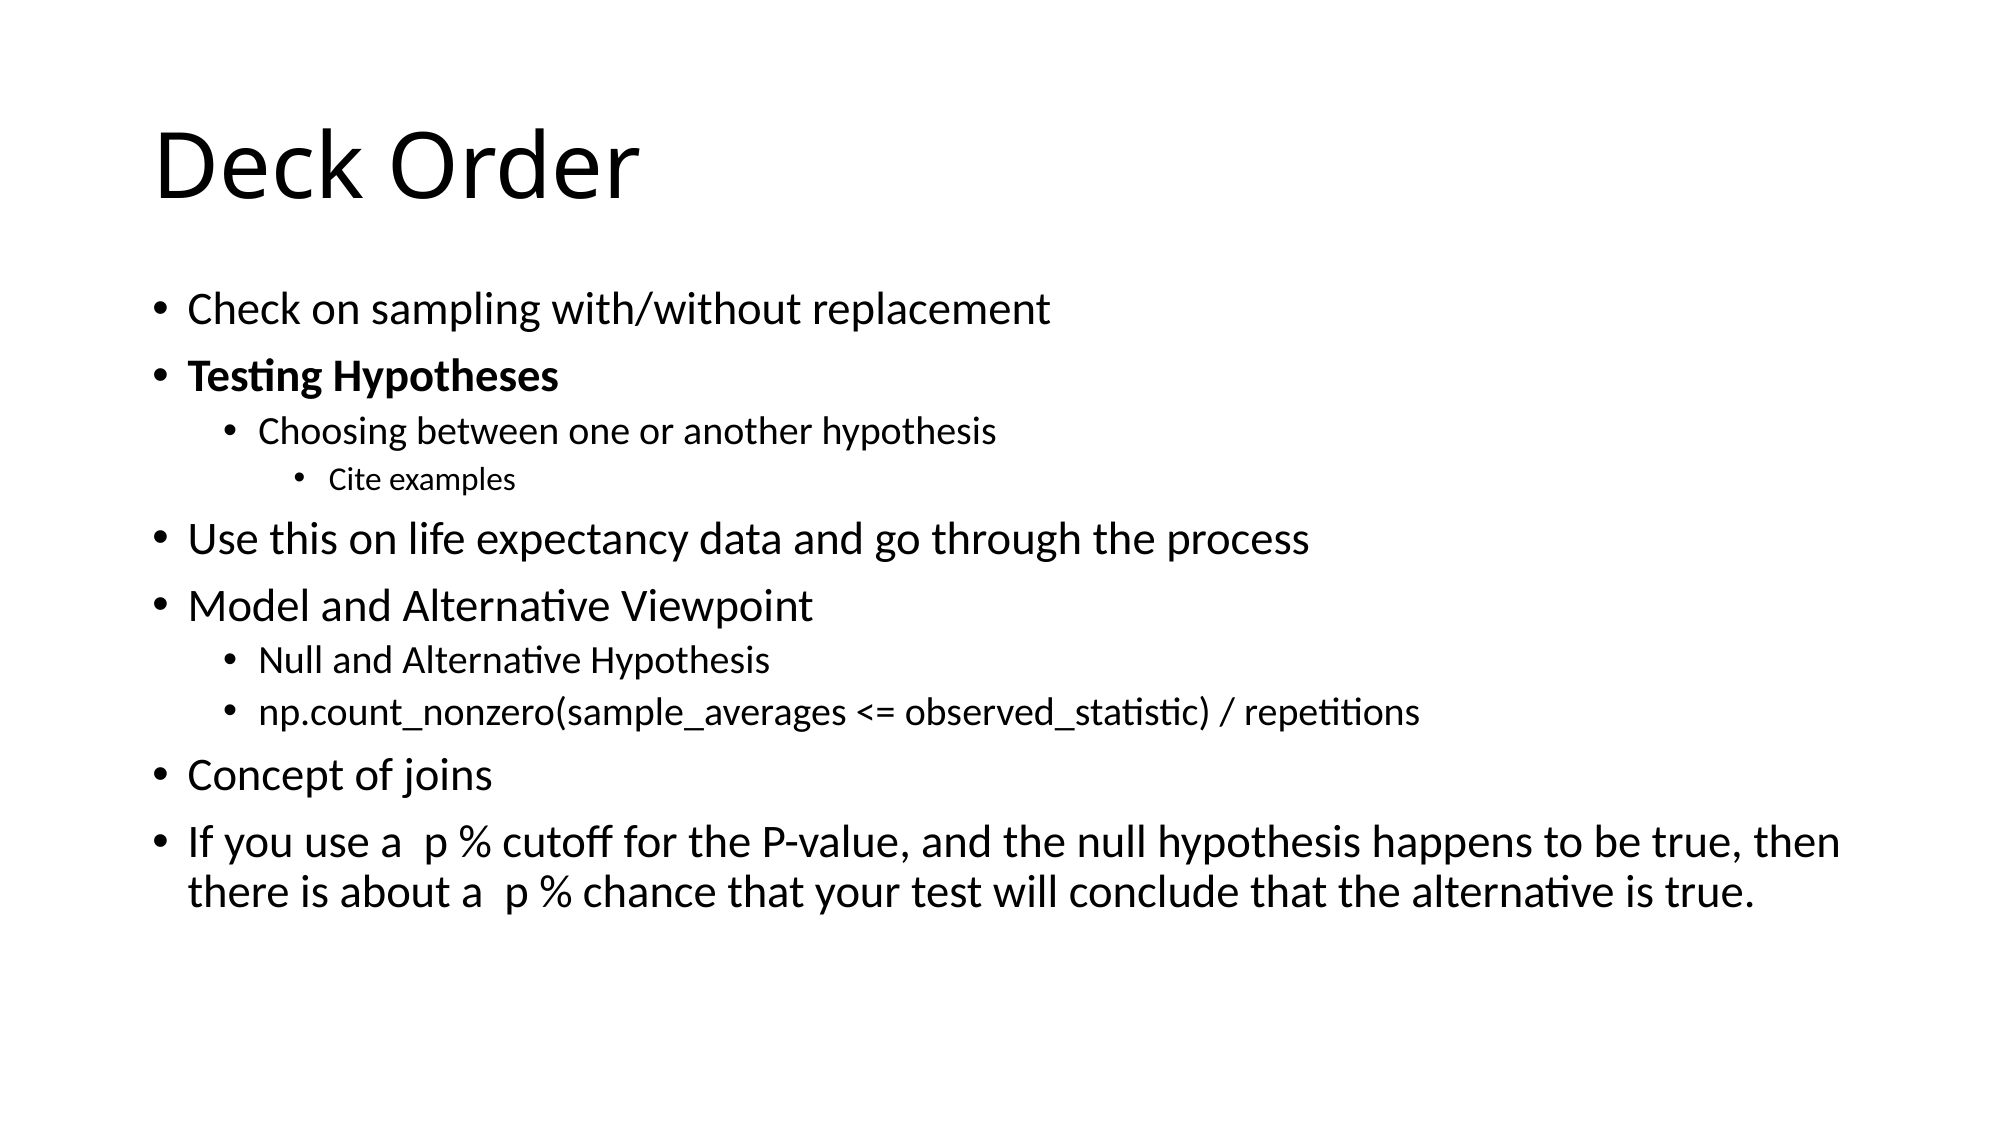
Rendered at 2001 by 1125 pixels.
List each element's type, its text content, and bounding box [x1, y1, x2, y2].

list Check on sampling with/without replacement Testing Hypotheses Choosing between one or another hypothesis Cite examples Use this on life expectancy data and go through the process Model and Alternative Viewpoint Null and Alternative Hypothesis np.count_nonzero(sample_averages <= observed_statistic) / repetitions Concept of joins If you use a p % cutoff for the P-value, and the null hypothesis happens to be true, then there is about a p % chance that your test will conclude that the alternative is true. [137, 277, 1863, 992]
title Deck Order [137, 59, 1863, 277]
